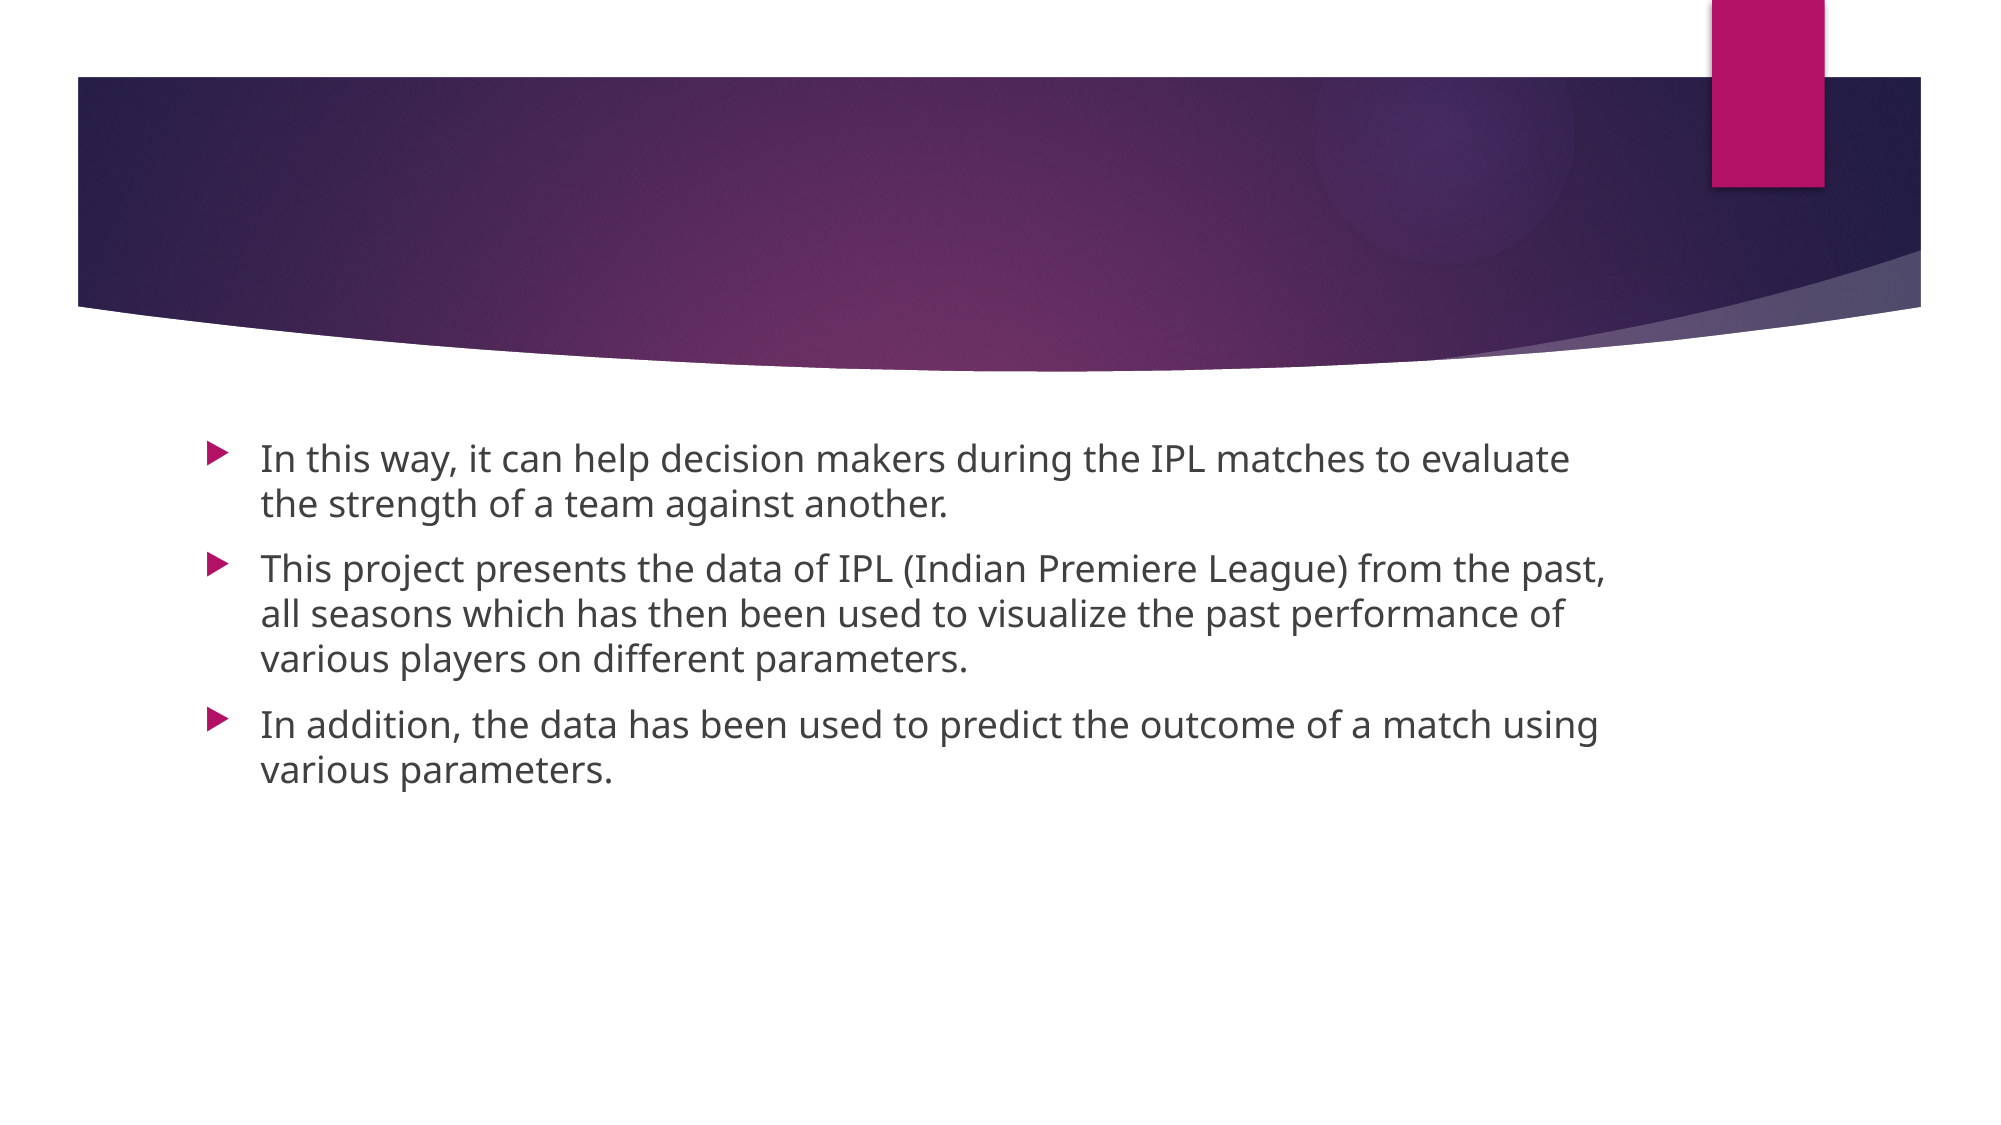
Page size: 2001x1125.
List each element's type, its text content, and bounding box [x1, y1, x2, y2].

list In this way, it can help decision makers during the IPL matches to evaluate the strength of a team against another. This project presents the data of IPL (Indian Premiere League) from the past, all seasons which has then been used to visualize the past performance of various players on different parameters. In addition, the data has been used to predict the outcome of a match using various parameters. [189, 427, 1638, 988]
